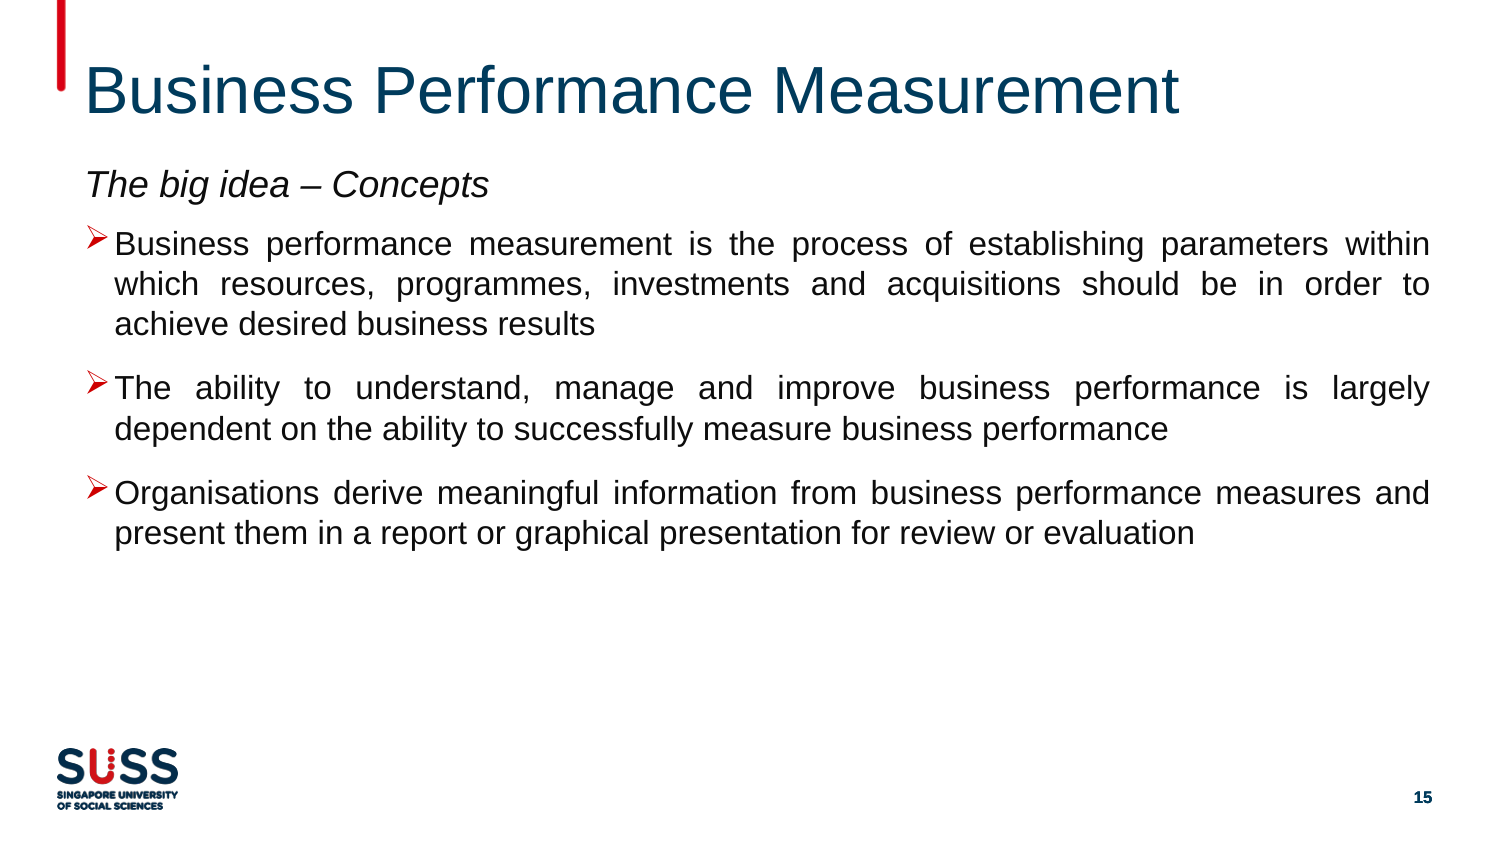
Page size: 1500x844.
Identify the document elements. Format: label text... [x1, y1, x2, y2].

picture [57, 748, 178, 810]
list The big idea – Concepts [69, 152, 1448, 202]
picture [56, 0, 70, 106]
list Business performance measurement is the process of establishing parameters within which resources, programmes, investments and acquisitions should be in order to achieve desired business results The ability to understand, manage and improve business performance is largely dependent on the ability to successfully measure business performance Organisations derive meaningful information from business performance measures and present them in a report or graphical presentation for review or evaluation [69, 214, 1448, 630]
title Business Performance Measurement [69, 46, 1448, 135]
